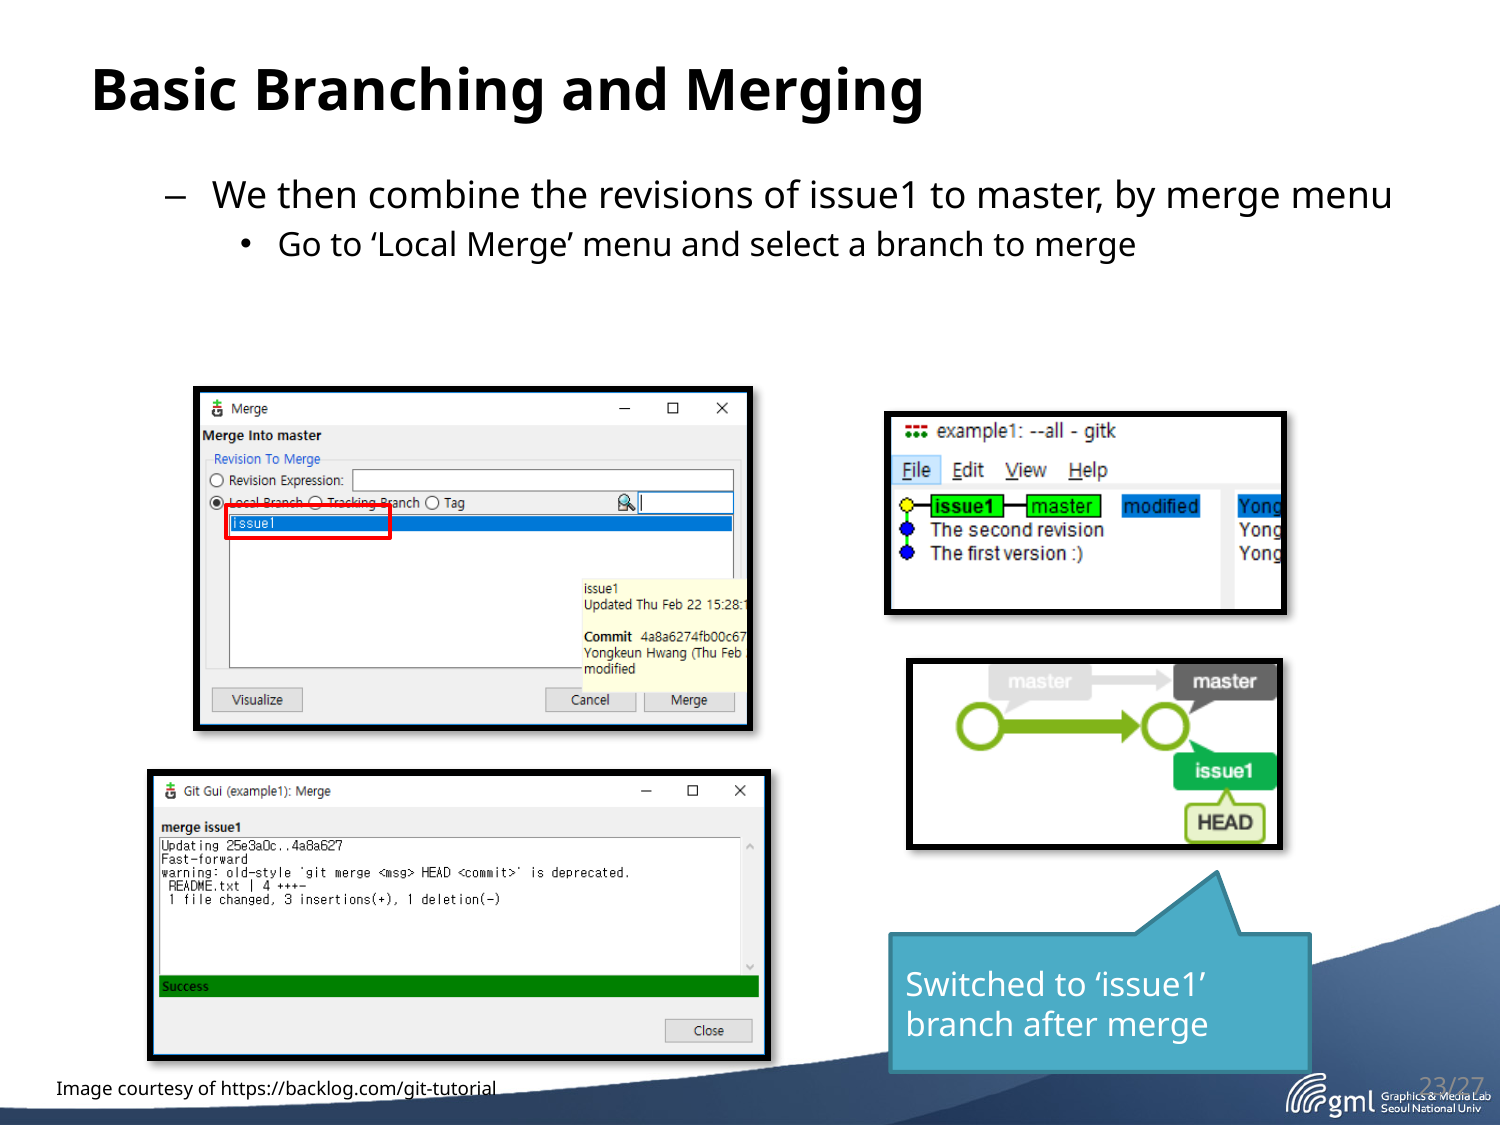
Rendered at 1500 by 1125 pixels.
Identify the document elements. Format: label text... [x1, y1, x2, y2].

list We then combine the revisions of issue1 to master, by merge menu Go to ‘Local Merge’ menu and select a branch to merge [75, 164, 1425, 1008]
picture [0, 0, 1500, 1125]
text_box Switched to ‘issue1’ branch after merge [888, 869, 1312, 1074]
slide_number 23/27 [1343, 1054, 1500, 1121]
text_box Image courtesy of https://backlog.com/git-tutorial [41, 1069, 516, 1107]
title Basic Branching and Merging [75, 45, 1425, 129]
